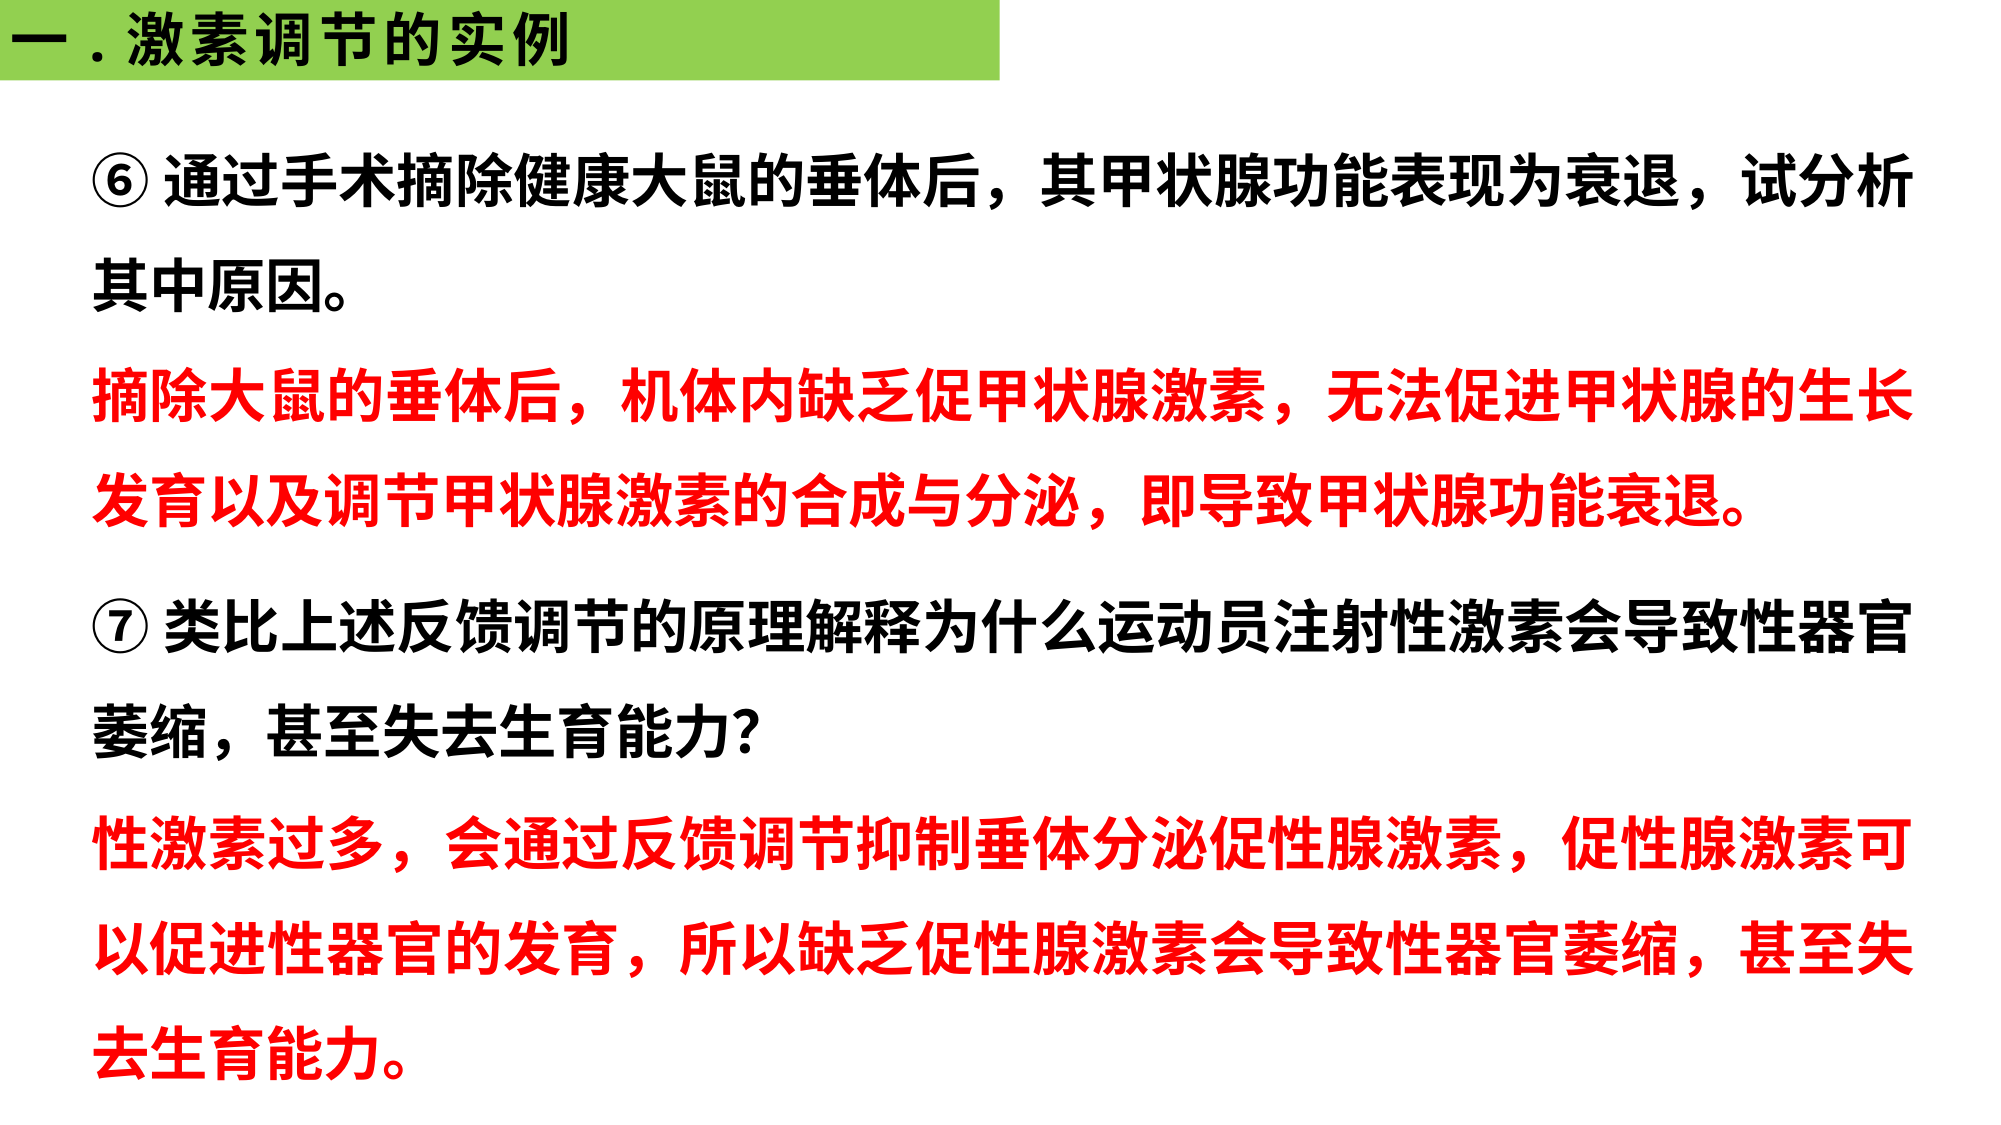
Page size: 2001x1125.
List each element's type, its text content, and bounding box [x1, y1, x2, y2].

text_box ⑦类比上述反馈调节的原理解释为什么运动员注射性激素会导致性器官萎缩，甚至失去生育能力？ [76, 547, 1930, 765]
text_box 一.激素调节的实例 [0, 0, 1000, 81]
text_box 摘除大鼠的垂体后，机体内缺乏促甲状腺激素，无法促进甲状腺的生长发育以及调节甲状腺激素的合成与分泌，即导致甲状腺功能衰退。 [76, 316, 1930, 542]
text_box 性激素过多，会通过反馈调节抑制垂体分泌促性腺激素，促性腺激素可以促进性器官的发育，所以缺乏促性腺激素会导致性器官萎缩，甚至失去生育能力。 [76, 765, 1930, 1095]
text_box ⑥通过手术摘除健康大鼠的垂体后，其甲状腺功能表现为衰退，试分析其中原因。 [76, 101, 1930, 316]
